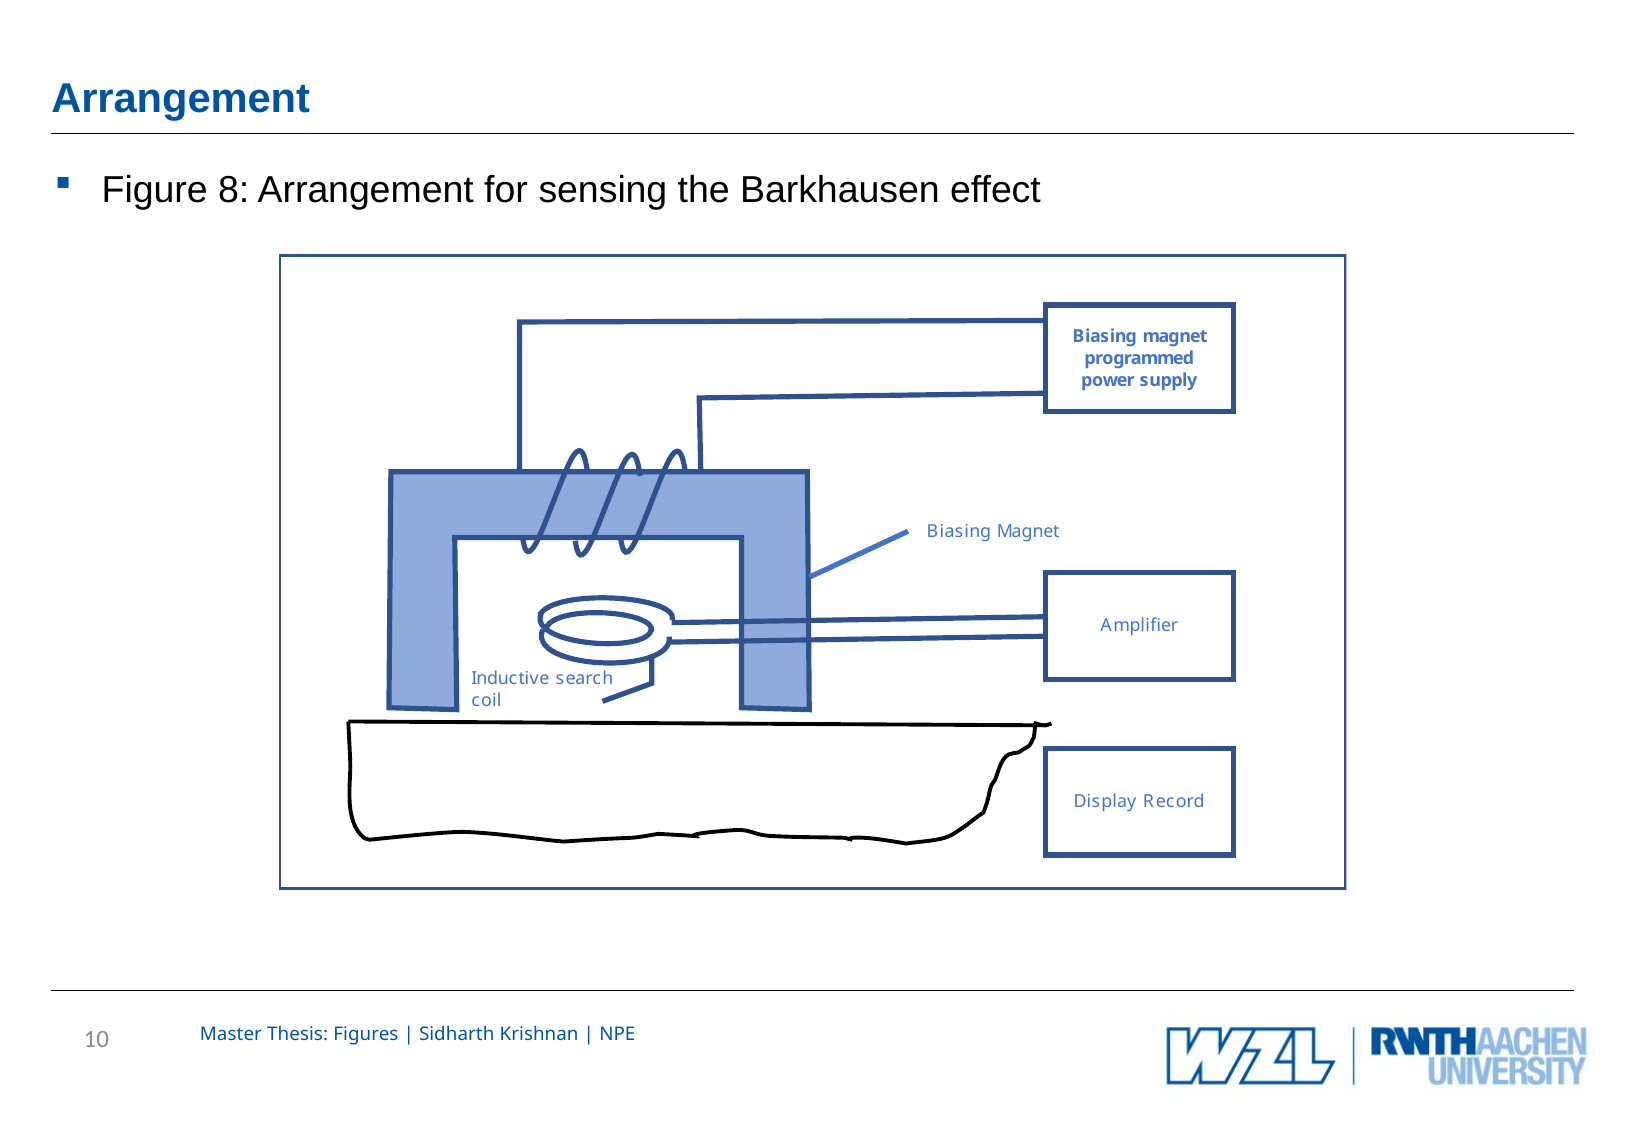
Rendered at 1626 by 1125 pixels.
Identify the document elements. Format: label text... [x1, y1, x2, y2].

title Arrangement [49, 68, 610, 259]
picture [1149, 999, 1604, 1113]
text_box Figure 8: Arrangement for sensing the Barkhausen effect [52, 162, 1554, 210]
footer Master Thesis: Figures | Sidharth Krishnan | NPE [197, 1020, 713, 1125]
slide_number 10 [38, 1007, 125, 1068]
picture [278, 253, 1347, 890]
